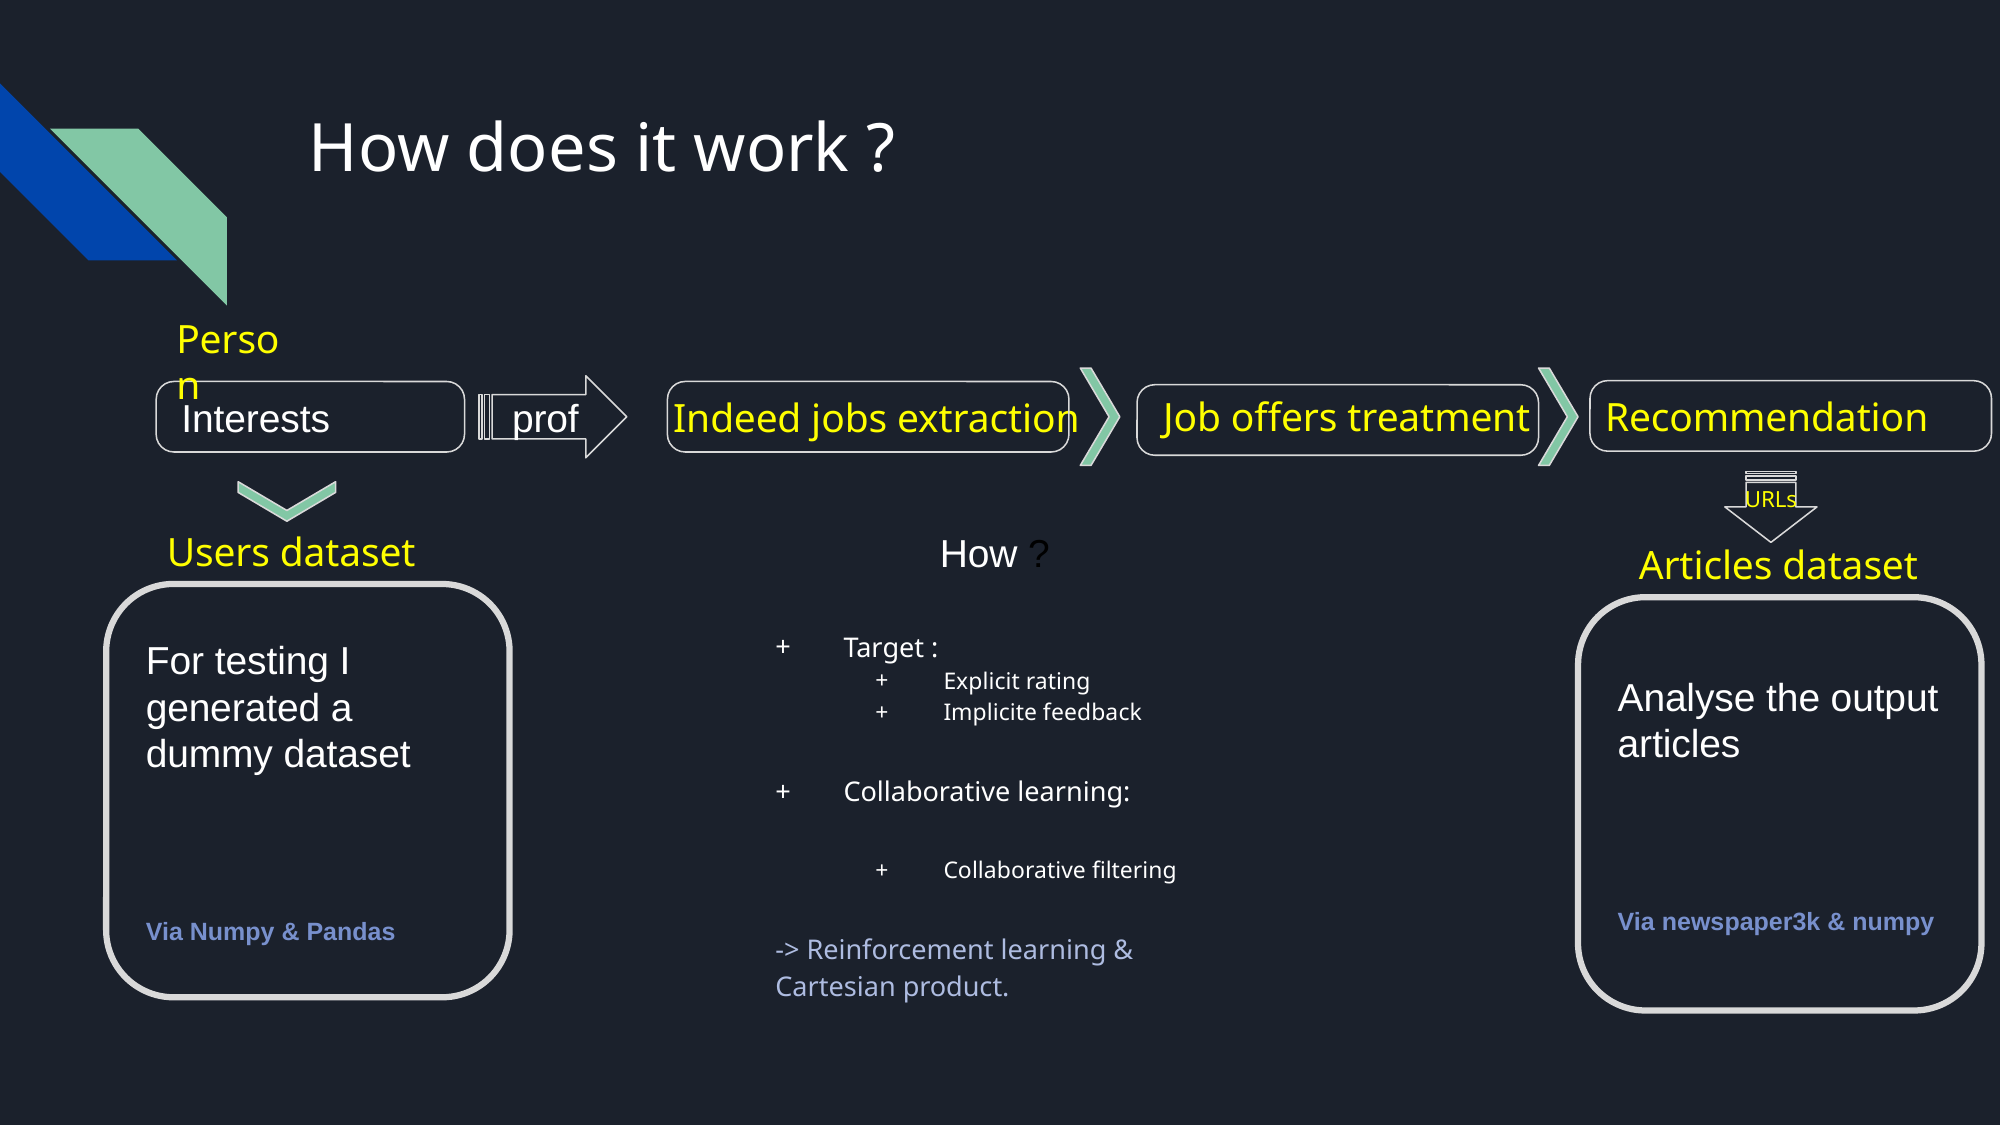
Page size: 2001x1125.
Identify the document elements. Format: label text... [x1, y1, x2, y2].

text_box Job offers treatment [1143, 372, 1585, 483]
text_box [1136, 384, 1539, 456]
text_box For testing I generated a dummy dataset Via Numpy & Pandas [106, 589, 510, 998]
text_box [1538, 368, 1579, 466]
text_box prof [492, 375, 627, 458]
list Target : Explicit rating Implicite feedback Collaborative learning: Collaborative filtering -> Reinforcement learning & Cartesian product. [723, 605, 1277, 1093]
text_box How ? [925, 520, 1065, 583]
text_box [667, 381, 1069, 453]
text_box Recommendation [1585, 372, 2000, 483]
text_box Users dataset [146, 507, 611, 618]
text_box [238, 481, 336, 522]
text_box Analyse the output articles Via newspaper3k & numpy [1578, 603, 1982, 1011]
text_box Indeed jobs extraction [653, 374, 1117, 485]
text_box Articles dataset [1618, 520, 2000, 631]
text_box prof [484, 394, 490, 439]
text_box [1080, 368, 1120, 466]
text_box URLs [1724, 465, 2000, 576]
text_box [1589, 380, 1992, 452]
text_box Person [156, 294, 321, 405]
text_box Interests [156, 381, 465, 453]
title How does it work ? [288, 84, 1829, 285]
